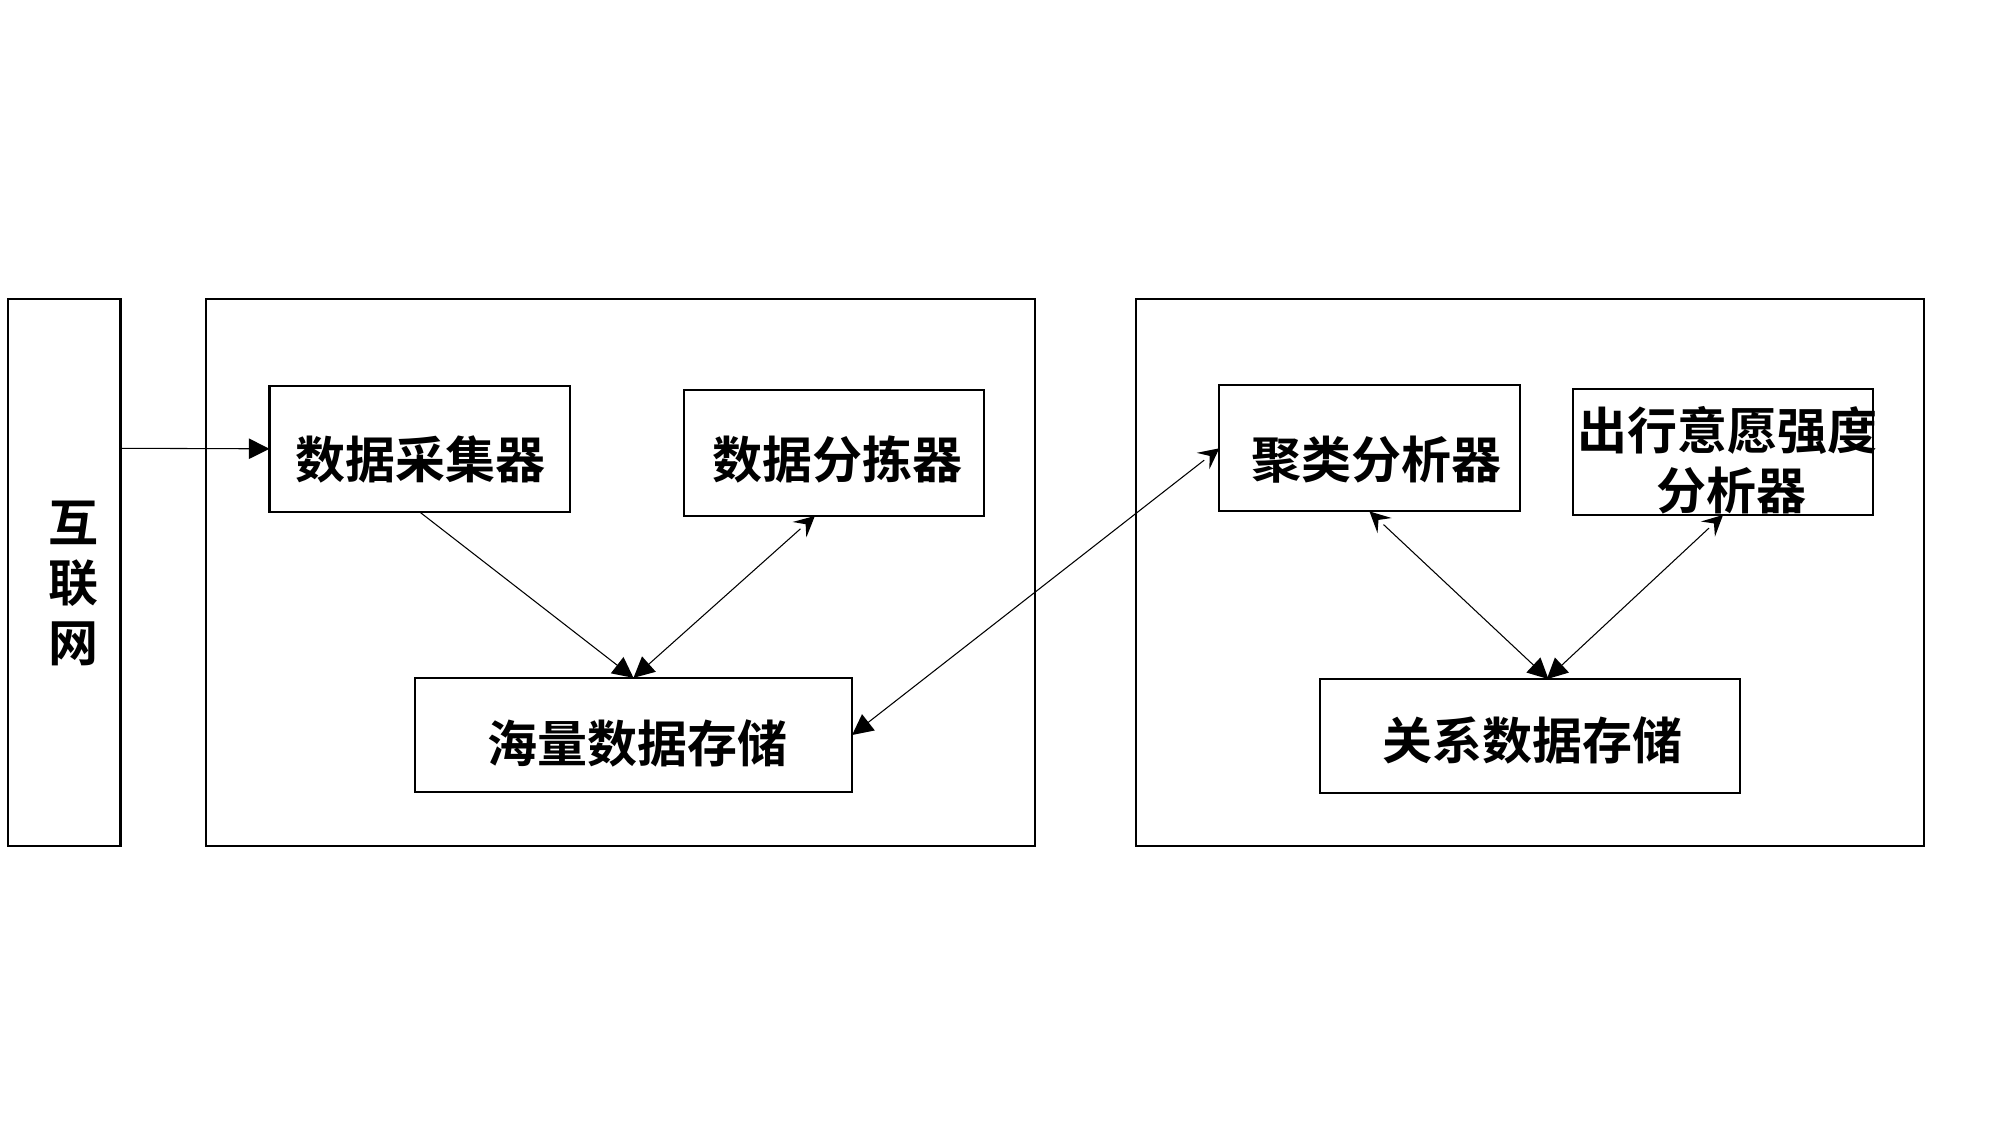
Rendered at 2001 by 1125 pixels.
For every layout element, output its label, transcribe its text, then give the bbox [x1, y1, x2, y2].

text_box 海量数据存储 [472, 705, 803, 781]
text_box [1319, 678, 1741, 794]
text_box [205, 298, 1036, 515]
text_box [633, 515, 815, 678]
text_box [1369, 511, 1549, 680]
text_box [1135, 298, 1925, 847]
text_box [1572, 388, 1874, 392]
text_box 互 联 网 [33, 483, 84, 679]
text_box 聚类分析器 [1237, 421, 1517, 497]
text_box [852, 448, 1220, 735]
text_box [205, 450, 1036, 847]
text_box 出行意愿强度 分析器 [1562, 392, 1893, 527]
text_box 数据分拣器 [697, 421, 978, 496]
text_box [1218, 384, 1521, 512]
text_box [414, 677, 853, 793]
text_box 关系数据存储 [1367, 701, 1697, 777]
text_box [7, 298, 122, 847]
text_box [1546, 514, 1724, 680]
text_box 数据采集器 [257, 421, 561, 496]
text_box [268, 385, 571, 513]
text_box [683, 389, 985, 517]
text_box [419, 511, 634, 678]
